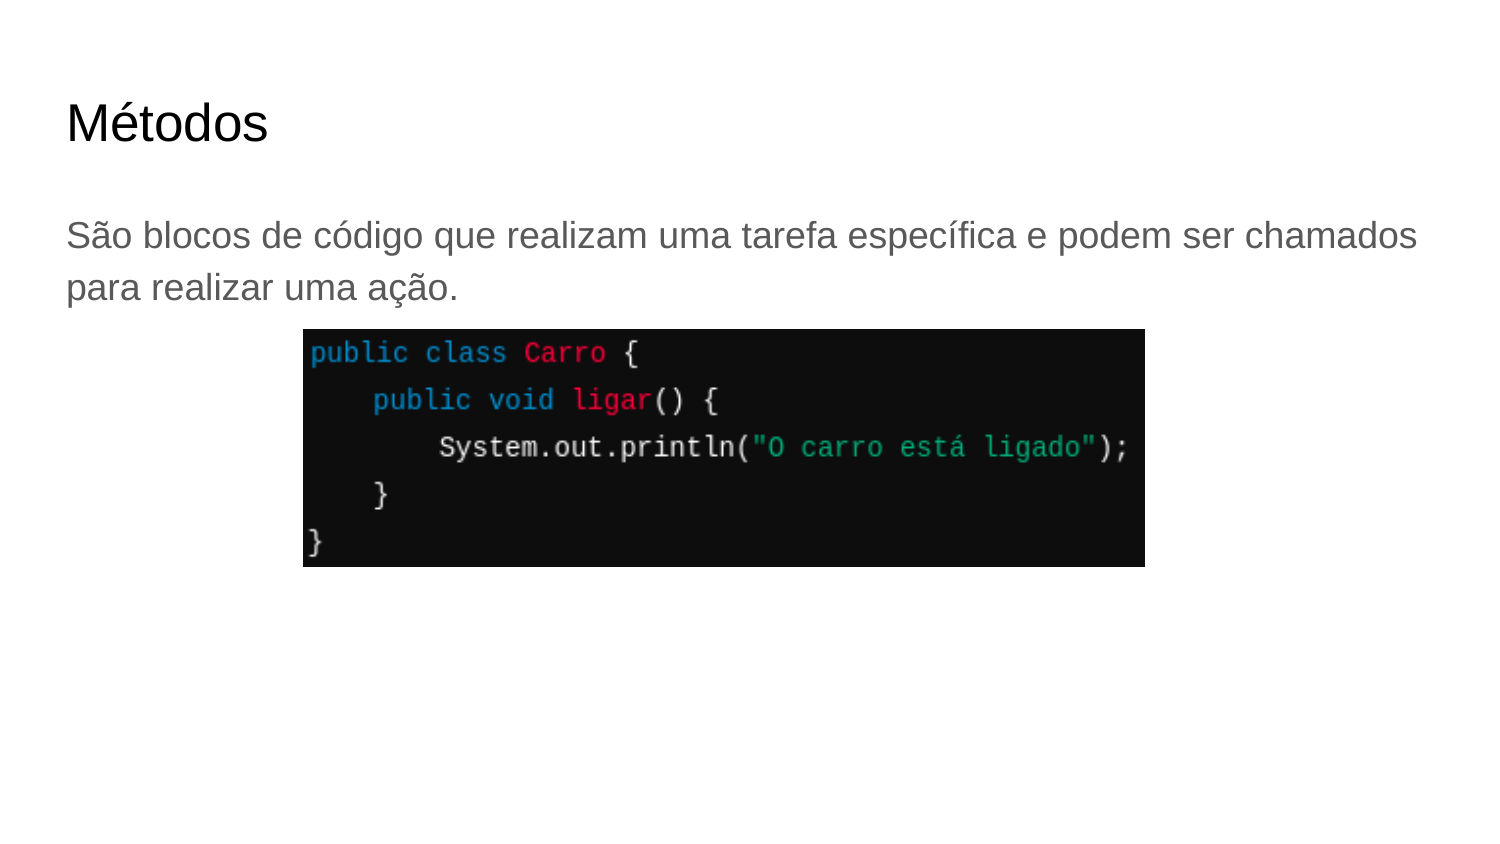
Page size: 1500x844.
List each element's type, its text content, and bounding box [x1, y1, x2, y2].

list São blocos de código que realizam uma tarefa específica e podem ser chamados para realizar uma ação. [51, 189, 1449, 750]
picture [303, 329, 1145, 567]
title Métodos [51, 72, 1449, 167]
